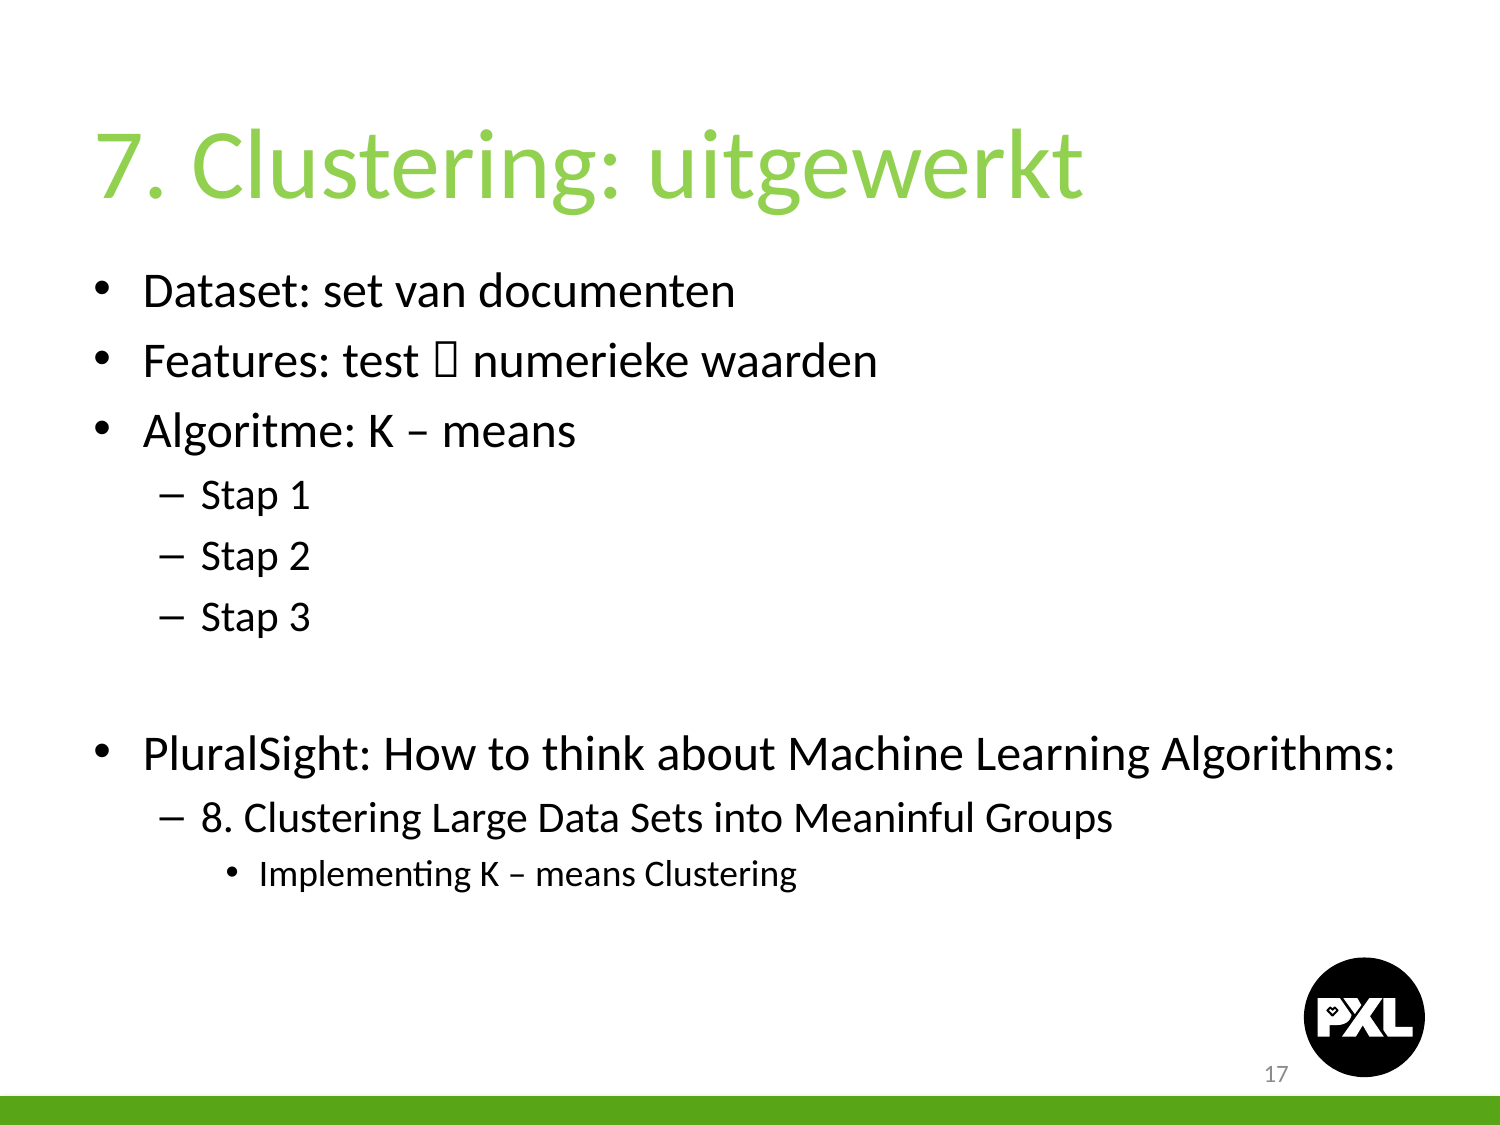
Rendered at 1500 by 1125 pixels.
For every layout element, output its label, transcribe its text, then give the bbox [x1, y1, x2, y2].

list Dataset: set van documenten Features: test  numerieke waarden Algoritme: K – means Stap 1 Stap 2 Stap 3 PluralSight: How to think about Machine Learning Algorithms: 8. Clustering Large Data Sets into Meaninful Groups Implementing K – means Clustering [78, 249, 1425, 1005]
text_box 7. Clustering: uitgewerkt [78, 91, 1425, 249]
slide_number 17 [1074, 1042, 1304, 1103]
